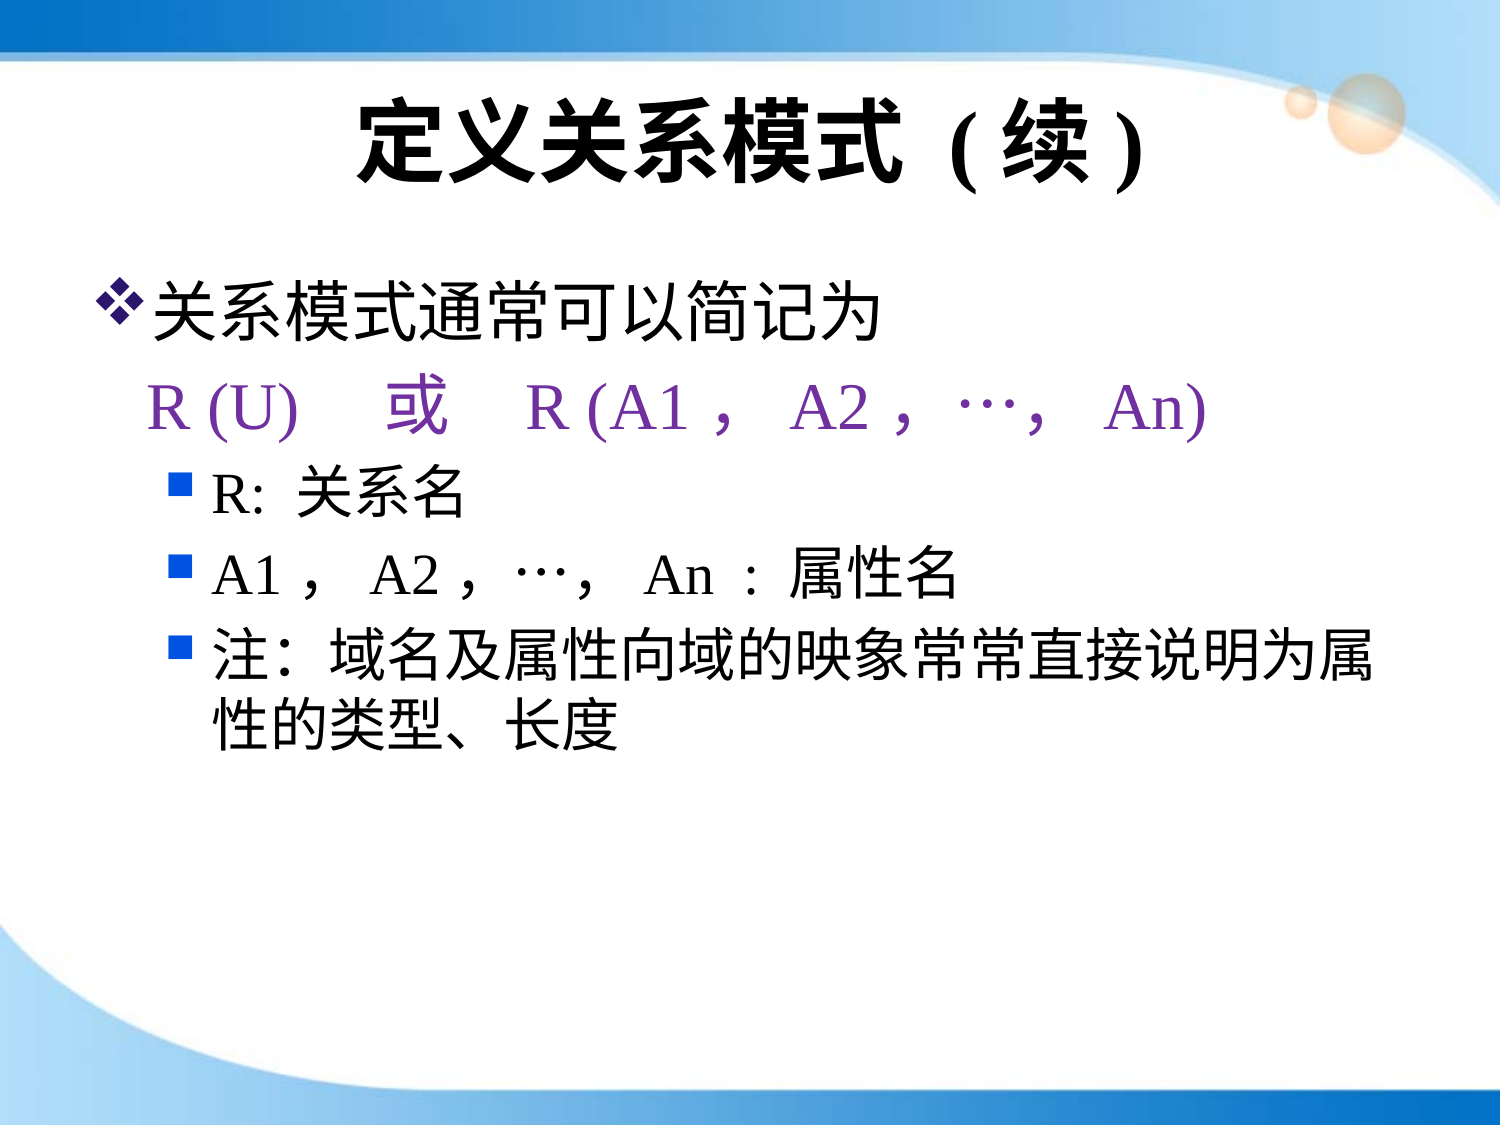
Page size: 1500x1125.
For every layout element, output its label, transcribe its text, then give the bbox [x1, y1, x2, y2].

title 定义关系模式 (续) [75, 45, 1425, 233]
list 关系模式通常可以简记为 R (U) 或 R (A1，A2，…，An) R: 关系名 A1，A2，…，An : 属性名 注：域名及属性向域的映象常常直接说明为属性的类型、长度 [75, 262, 1425, 1005]
picture [0, 0, 1500, 1125]
